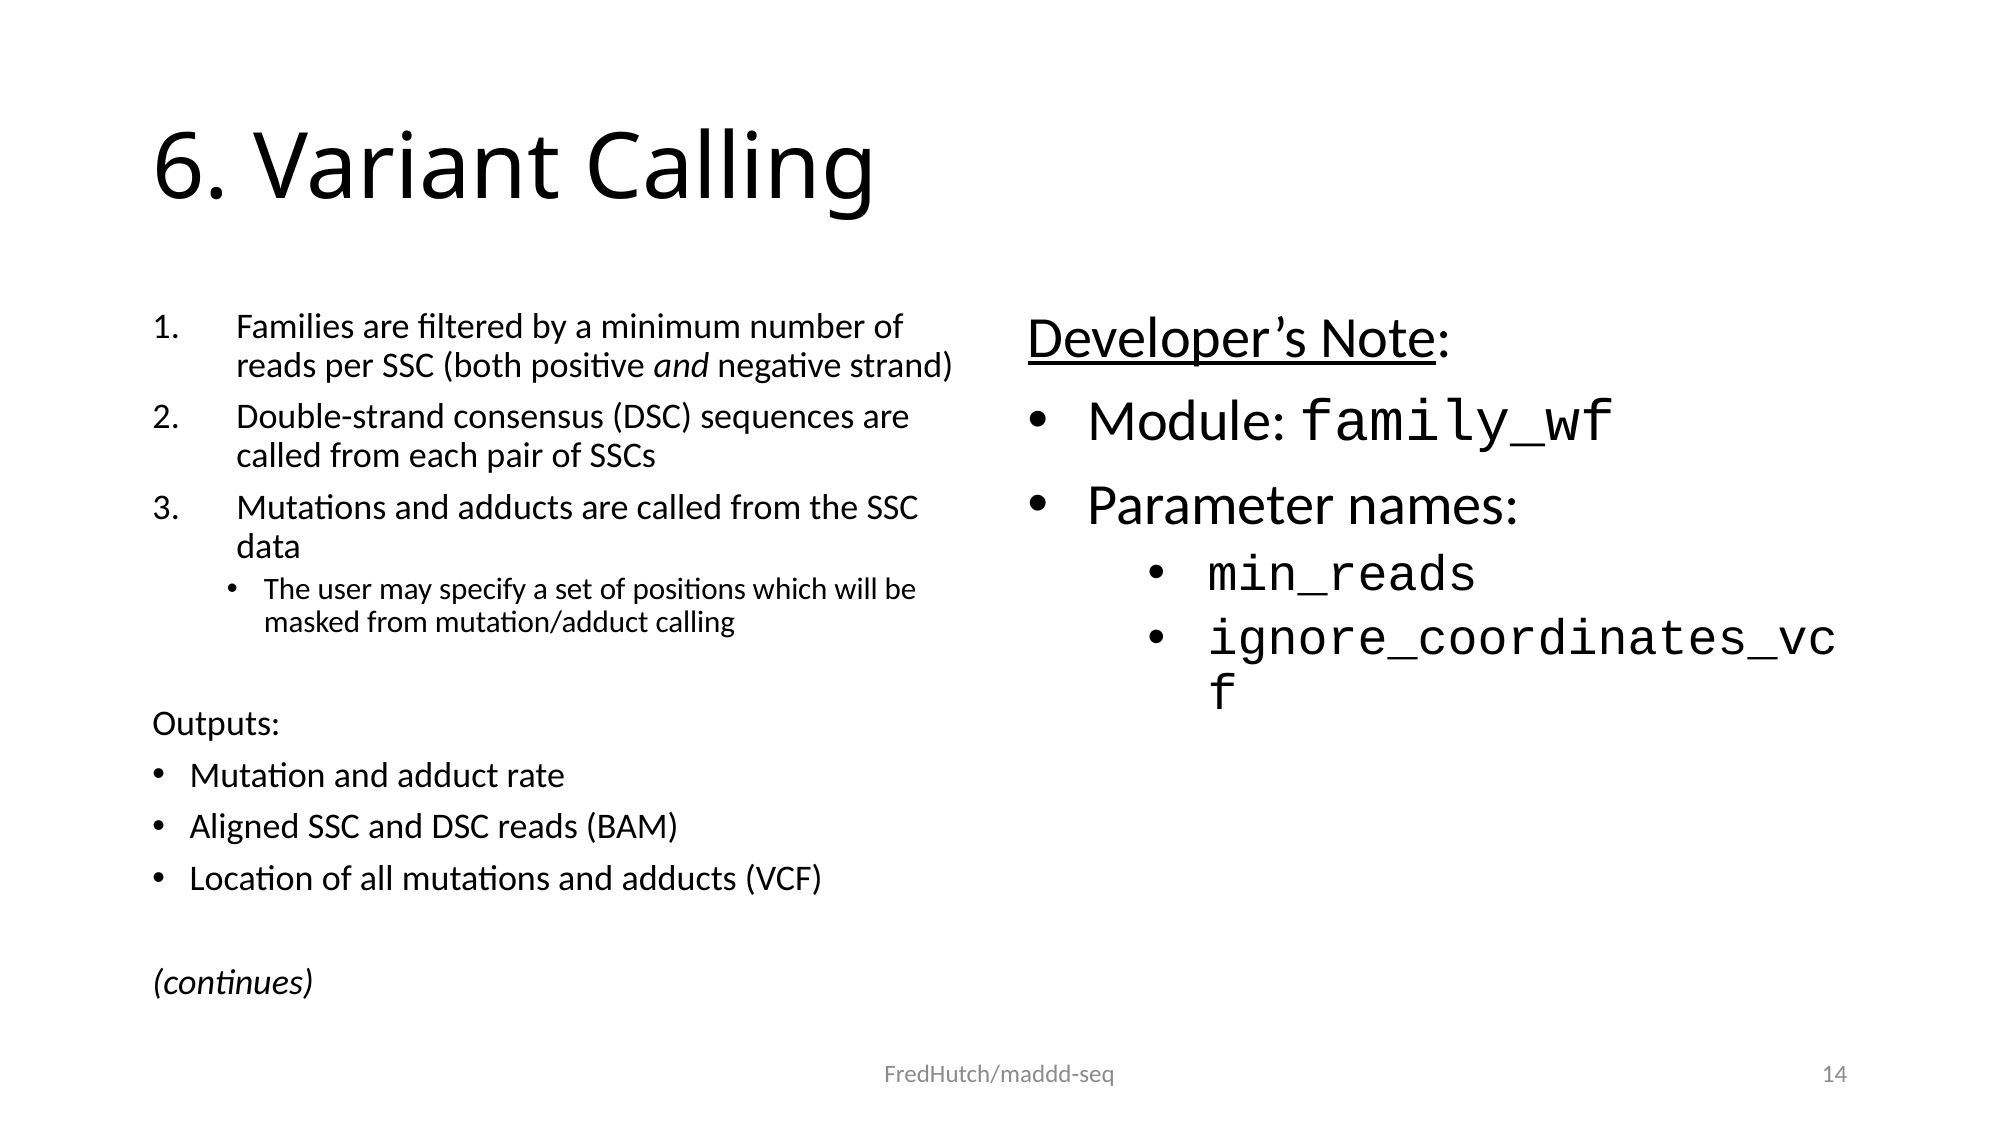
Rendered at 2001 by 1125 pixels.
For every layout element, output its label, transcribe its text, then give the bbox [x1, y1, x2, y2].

footer FredHutch/maddd-seq [662, 1042, 1338, 1103]
slide_number 14 [1412, 1042, 1863, 1103]
title 6. Variant Calling [137, 59, 1863, 278]
list Families are filtered by a minimum number of reads per SSC (both positive and negative strand) Double-strand consensus (DSC) sequences are called from each pair of SSCs Mutations and adducts are called from the SSC data The user may specify a set of positions which will be masked from mutation/adduct calling Outputs: Mutation and adduct rate Aligned SSC and DSC reads (BAM) Location of all mutations and adducts (VCF) (continues) [137, 299, 988, 1014]
list Developer’s Note: Module: family_wf Parameter names: min_reads ignore_coordinates_vcf [1012, 299, 1863, 1014]
